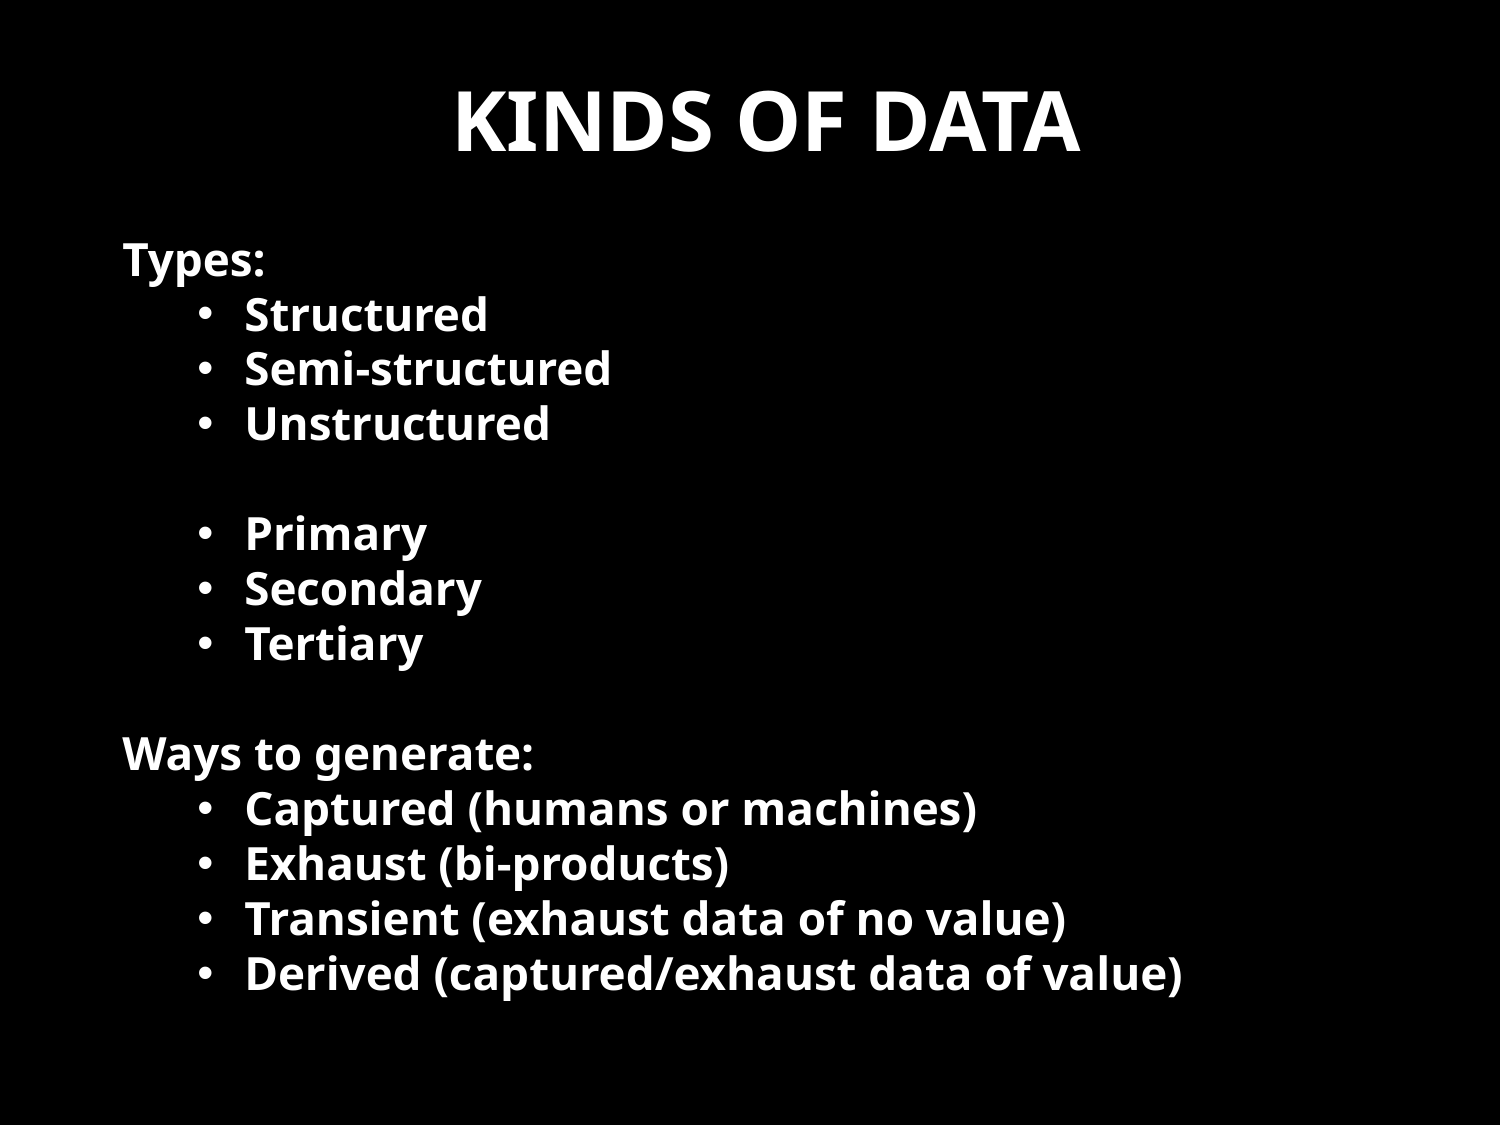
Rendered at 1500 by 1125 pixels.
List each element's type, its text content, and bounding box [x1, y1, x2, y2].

title Kinds of data [128, 60, 1404, 222]
text_box Types: Structured Semi-structured Unstructured Primary Secondary Tertiary Ways to generate: Captured (humans or machines) Exhaust (bi-products) Transient (exhaust data of no value) Derived (captured/exhaust data of value) [32, 222, 1500, 1125]
